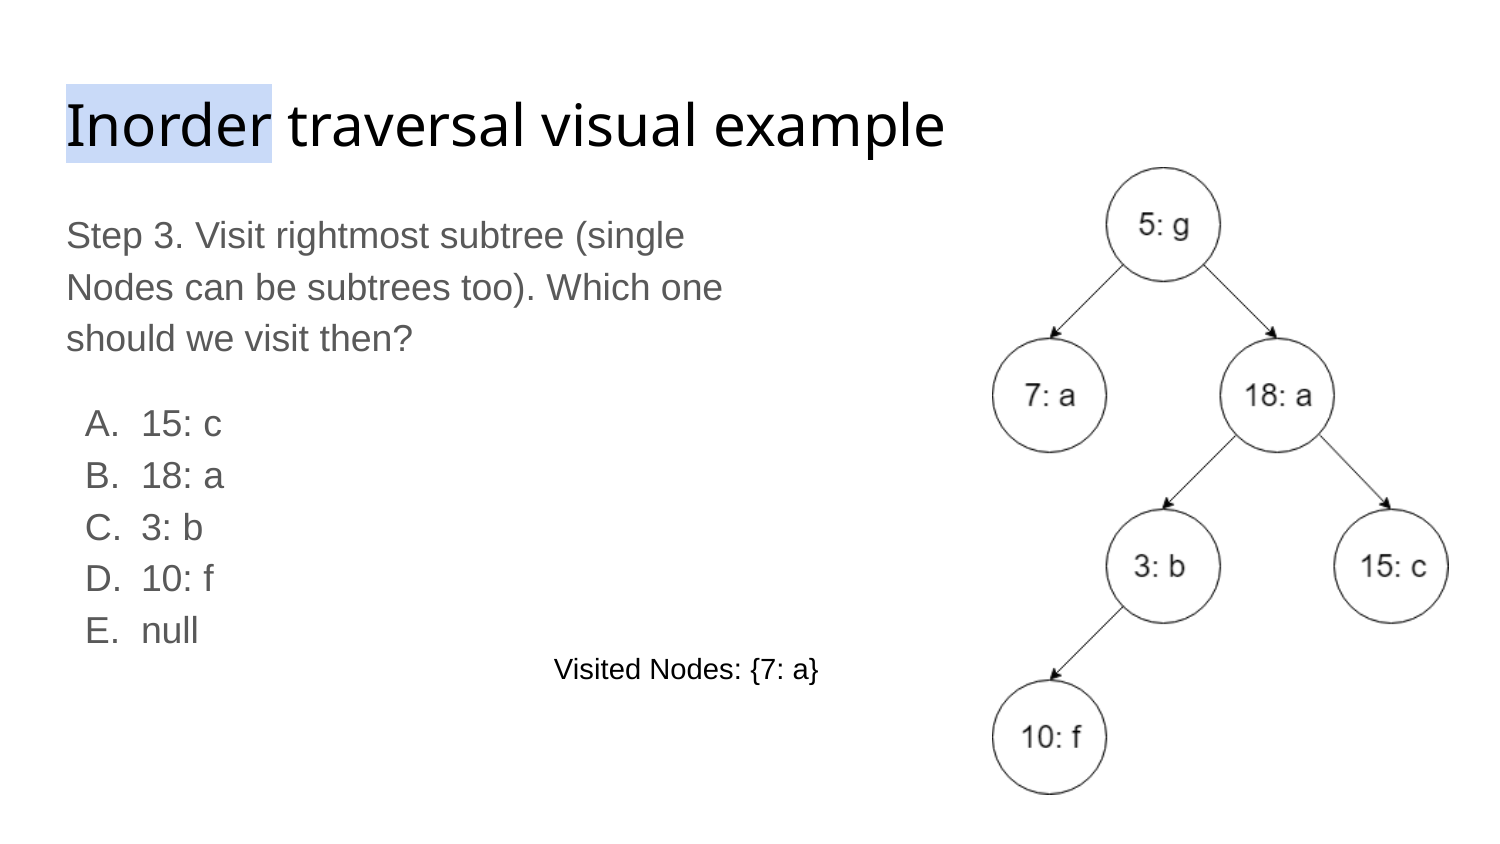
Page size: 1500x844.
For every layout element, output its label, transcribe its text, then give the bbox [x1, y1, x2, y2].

list Step 3. Visit rightmost subtree (single Nodes can be subtrees too). Which one should we visit then? 15: c 18: a 3: b 10: f null [51, 189, 750, 750]
text_box Visited Nodes: {7: a} [539, 635, 961, 750]
title Inorder traversal visual example [51, 72, 1449, 167]
picture [992, 167, 1450, 795]
